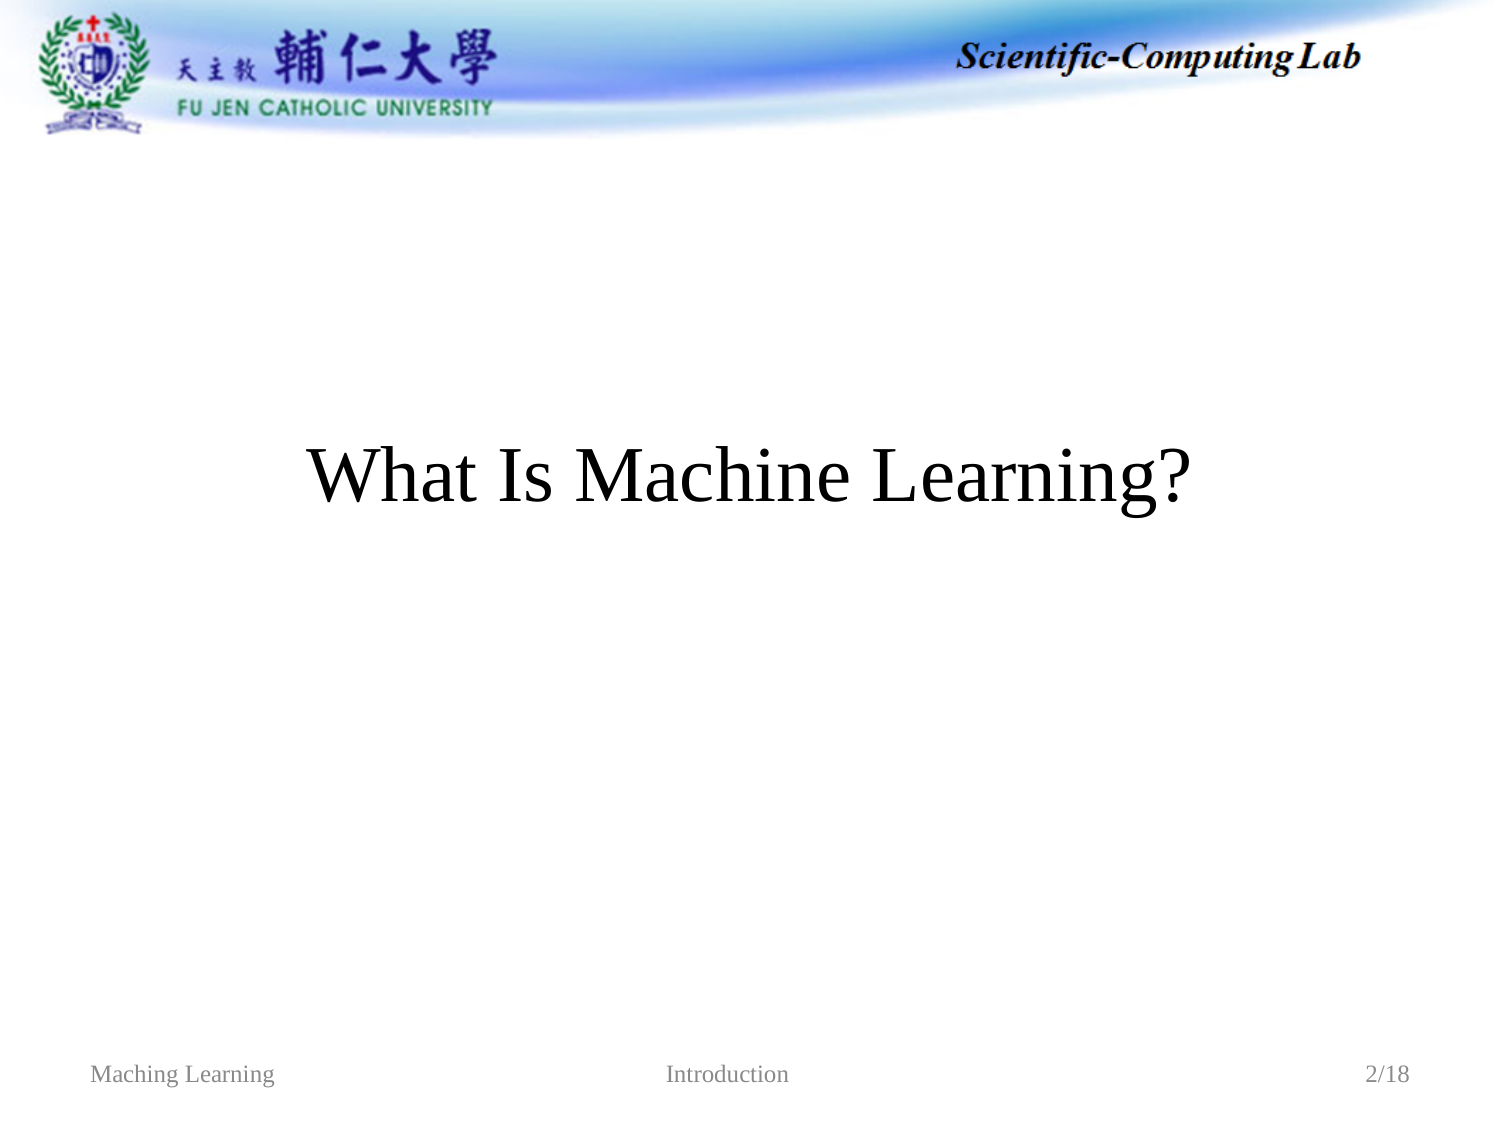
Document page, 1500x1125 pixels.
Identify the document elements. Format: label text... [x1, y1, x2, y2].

title What Is Machine Learning? [112, 349, 1388, 591]
slide_number Maching Learning [75, 1042, 425, 1103]
picture [0, 0, 1500, 1125]
footer Introduction [490, 1042, 966, 1103]
slide_number 2/18 [1074, 1042, 1425, 1103]
